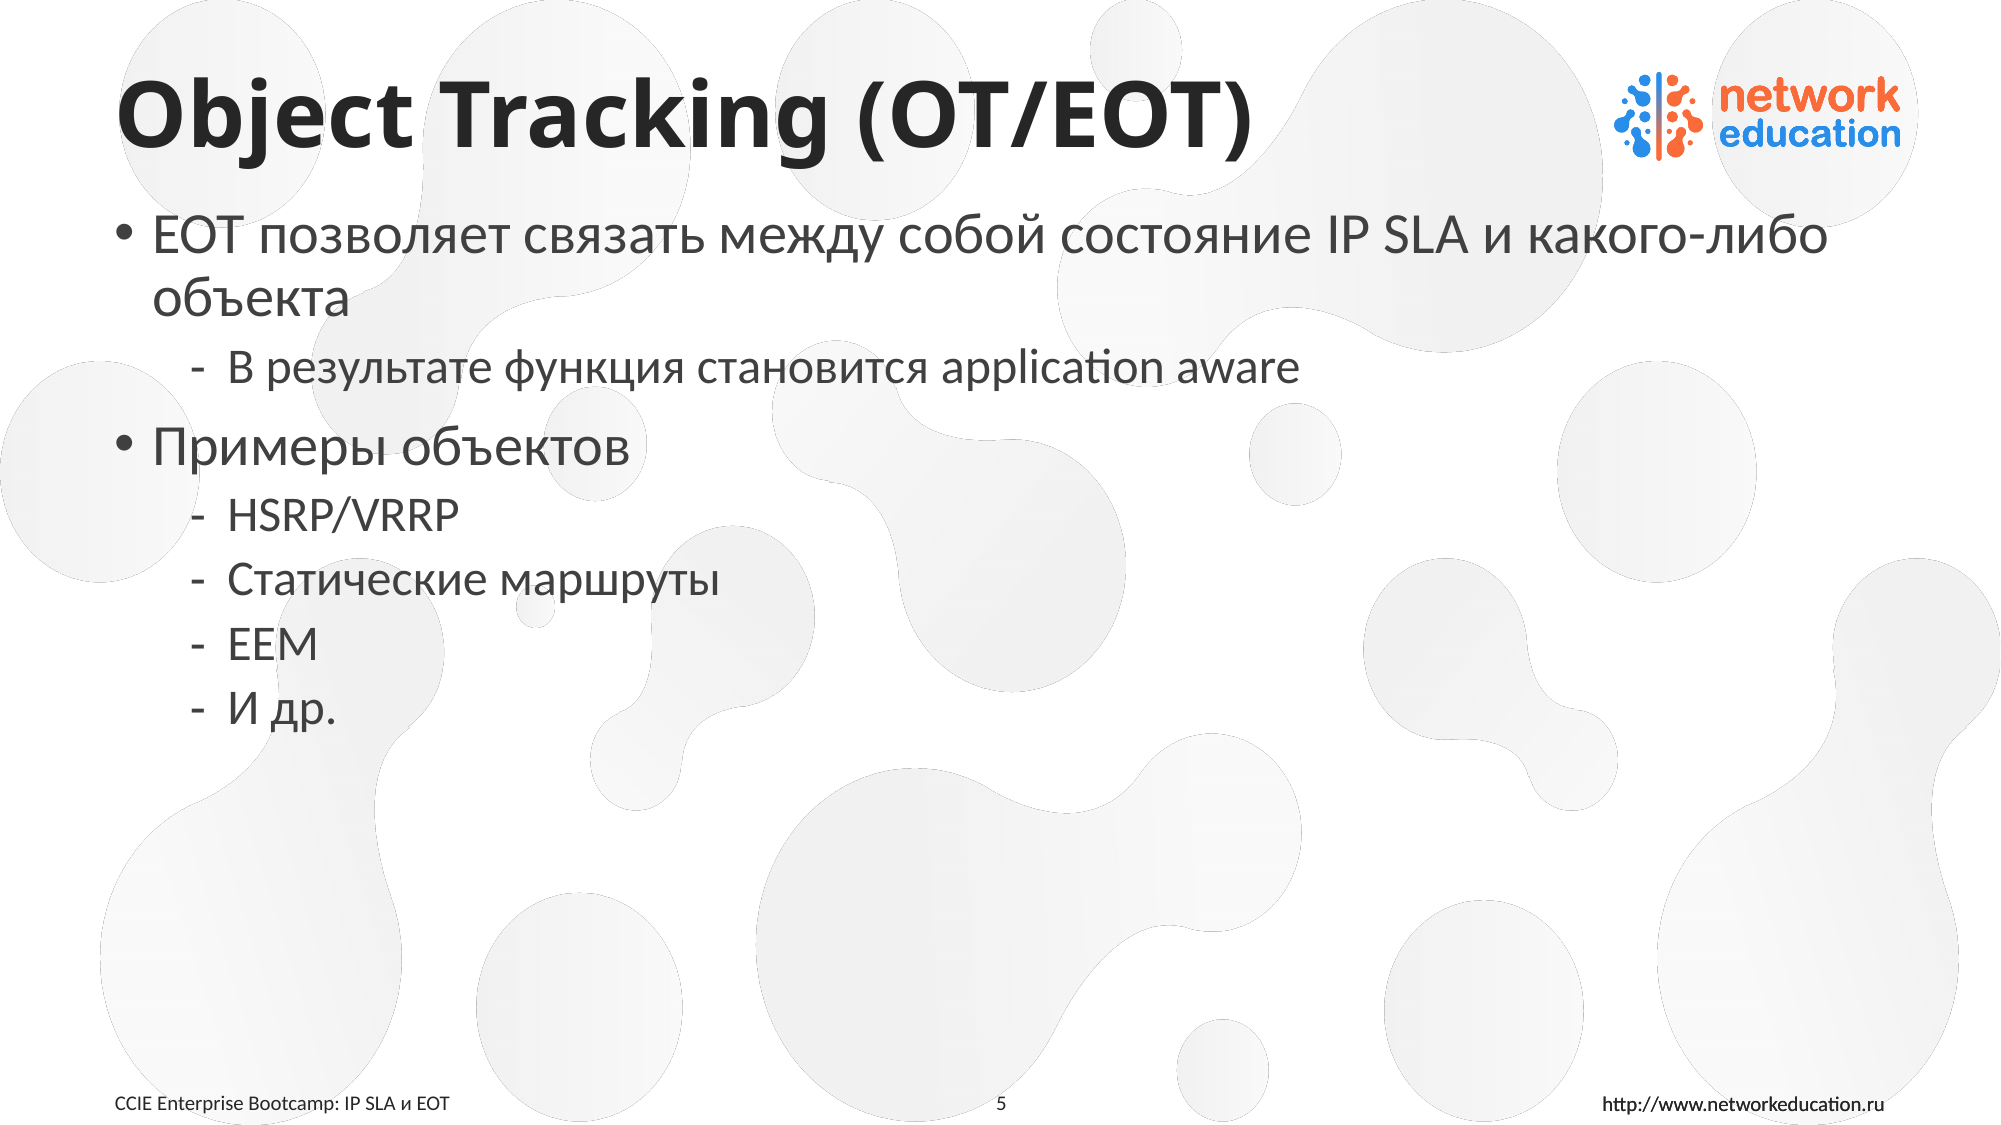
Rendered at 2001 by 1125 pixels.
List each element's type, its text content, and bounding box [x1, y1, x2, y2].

title Object Tracking (OT/EOT) [99, 60, 1900, 167]
footer CCIE Enterprise Bootcamp: IP SLA и EOT [100, 1082, 776, 1125]
list EOT позволяет связать между собой состояние IP SLA и какого-либо объекта В результате функция становится application aware Примеры объектов HSRP/VRRP Статические маршруты EEM И др. [99, 196, 1900, 1035]
picture [0, 0, 2001, 1125]
